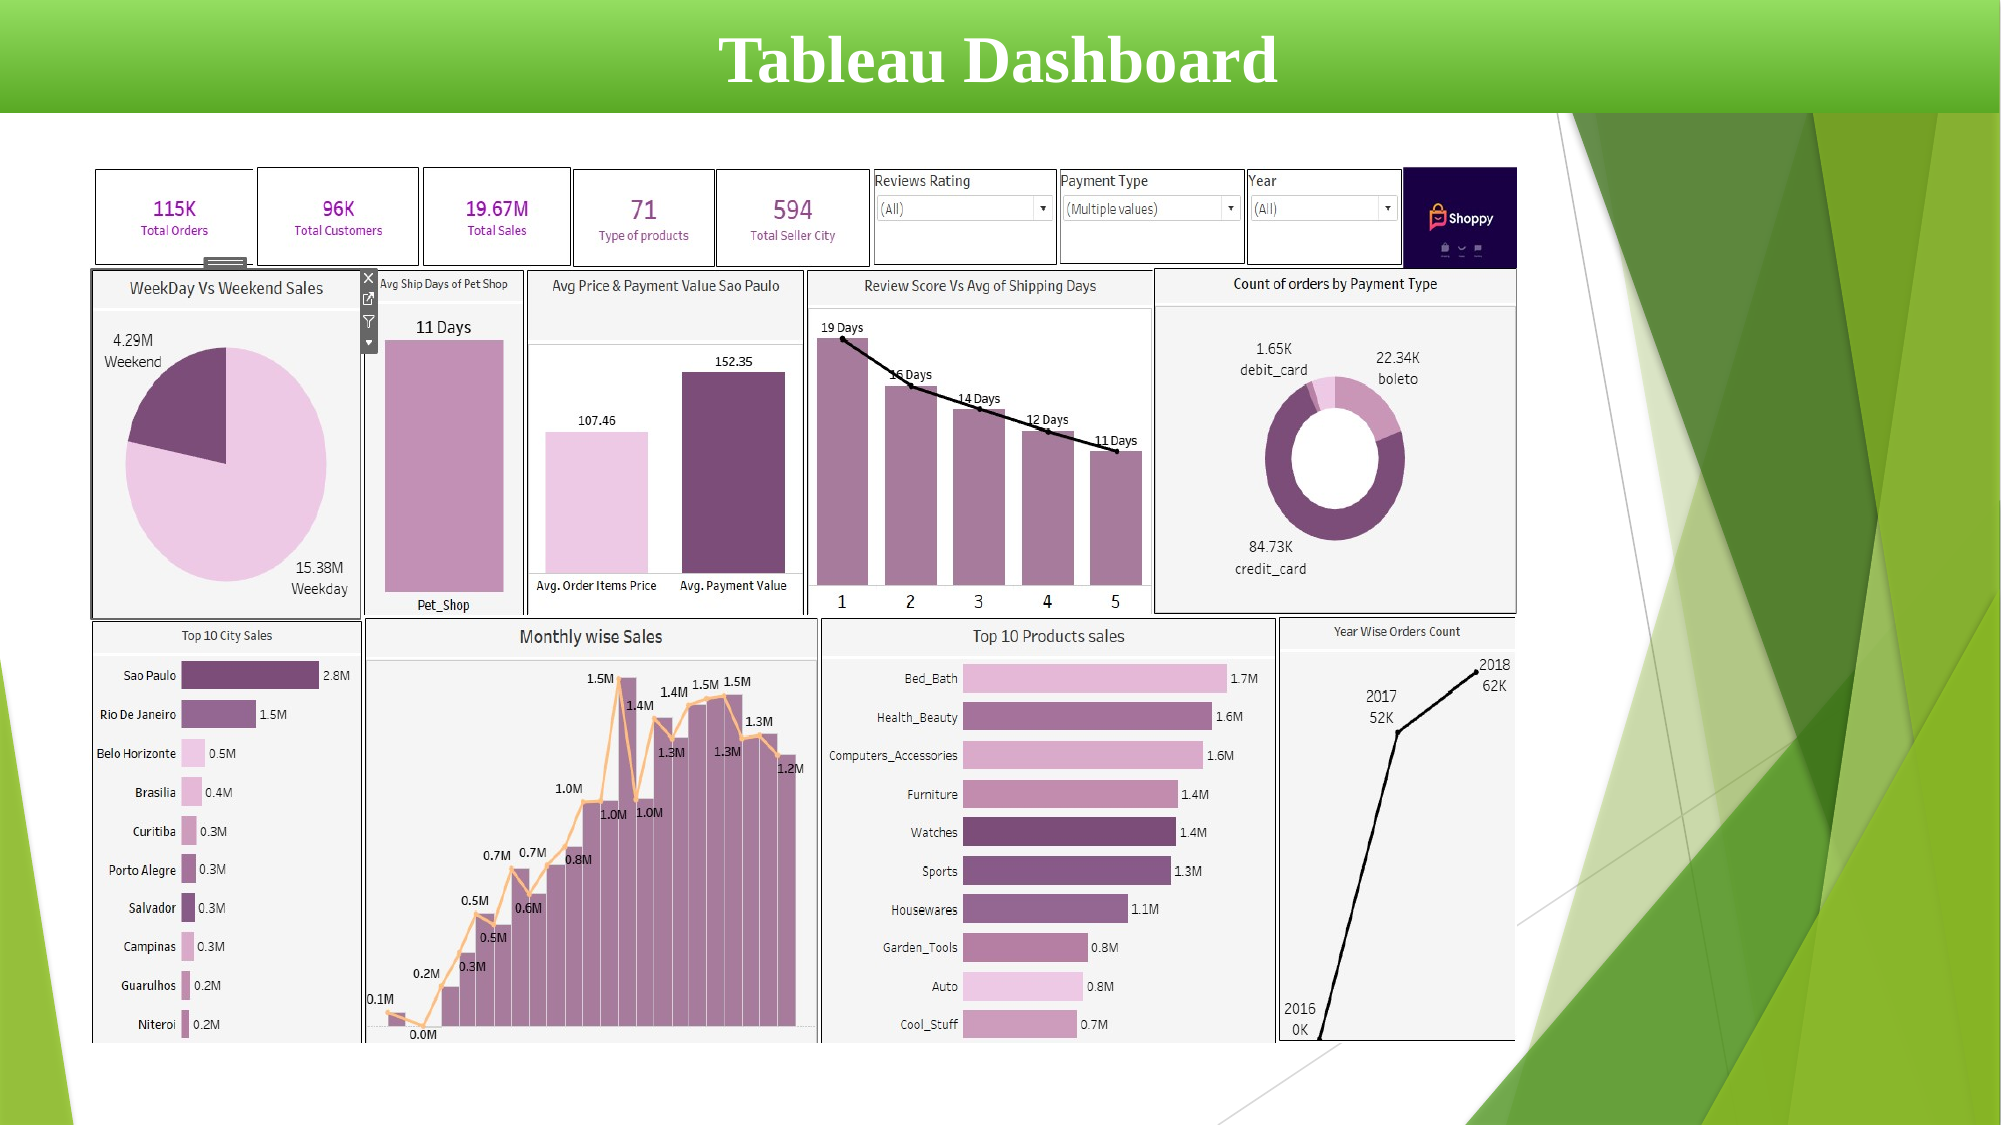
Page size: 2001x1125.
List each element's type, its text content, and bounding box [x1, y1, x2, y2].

picture [89, 165, 1518, 1043]
text_box Tableau Dashboard [0, 0, 2000, 113]
